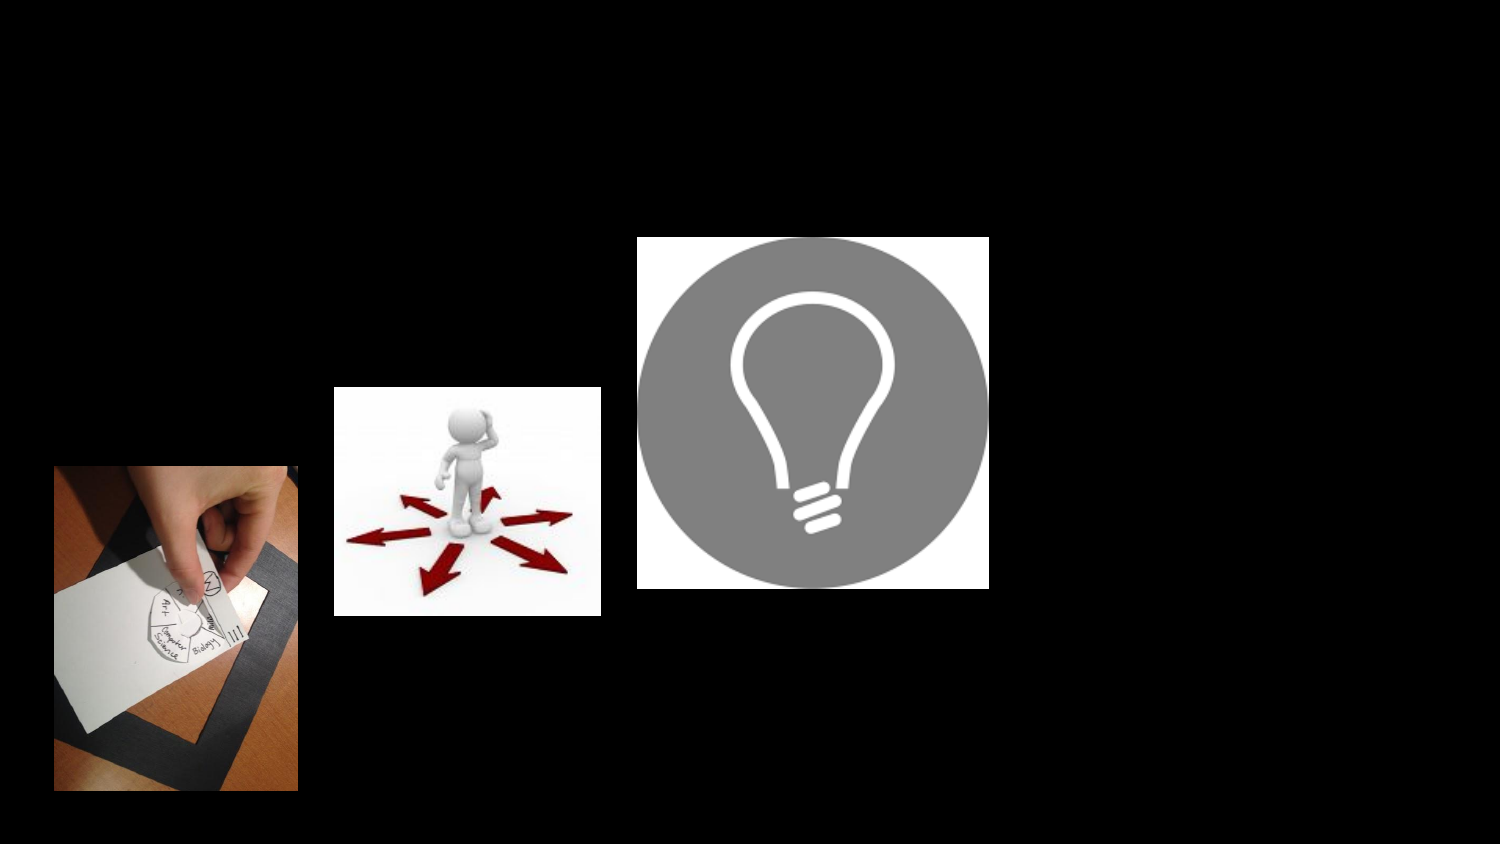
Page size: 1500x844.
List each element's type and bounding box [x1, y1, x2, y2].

picture [53, 465, 298, 791]
picture [334, 386, 601, 616]
picture [637, 237, 990, 590]
